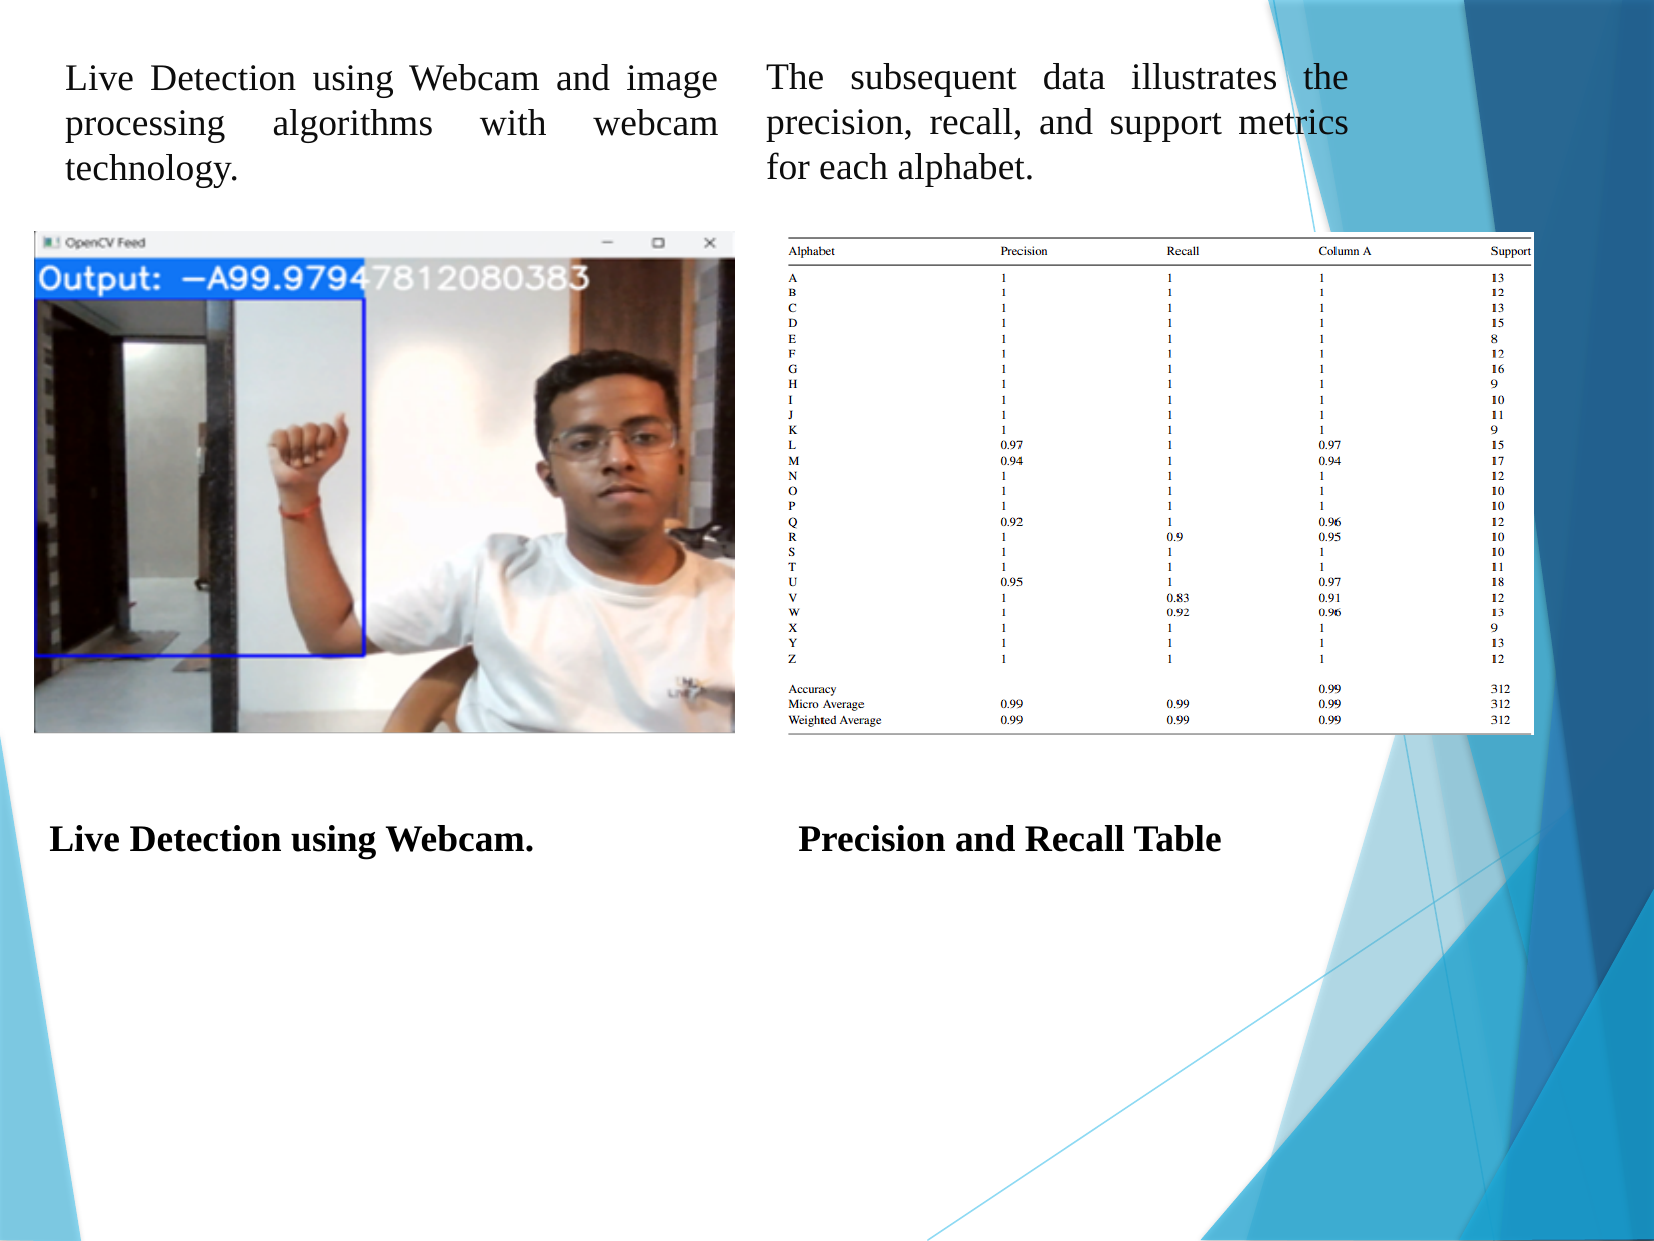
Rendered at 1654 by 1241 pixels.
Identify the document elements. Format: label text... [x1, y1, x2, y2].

text_box Live Detection using Webcam. [34, 806, 594, 867]
text_box Precision and Recall Table [783, 806, 1457, 867]
picture [34, 231, 735, 736]
picture [782, 232, 1534, 735]
text_box Live Detection using Webcam and image processing algorithms with webcam technology. [50, 45, 735, 196]
text_box The subsequent data illustrates the precision, recall, and support metrics for each alphabet. [750, 44, 1365, 195]
